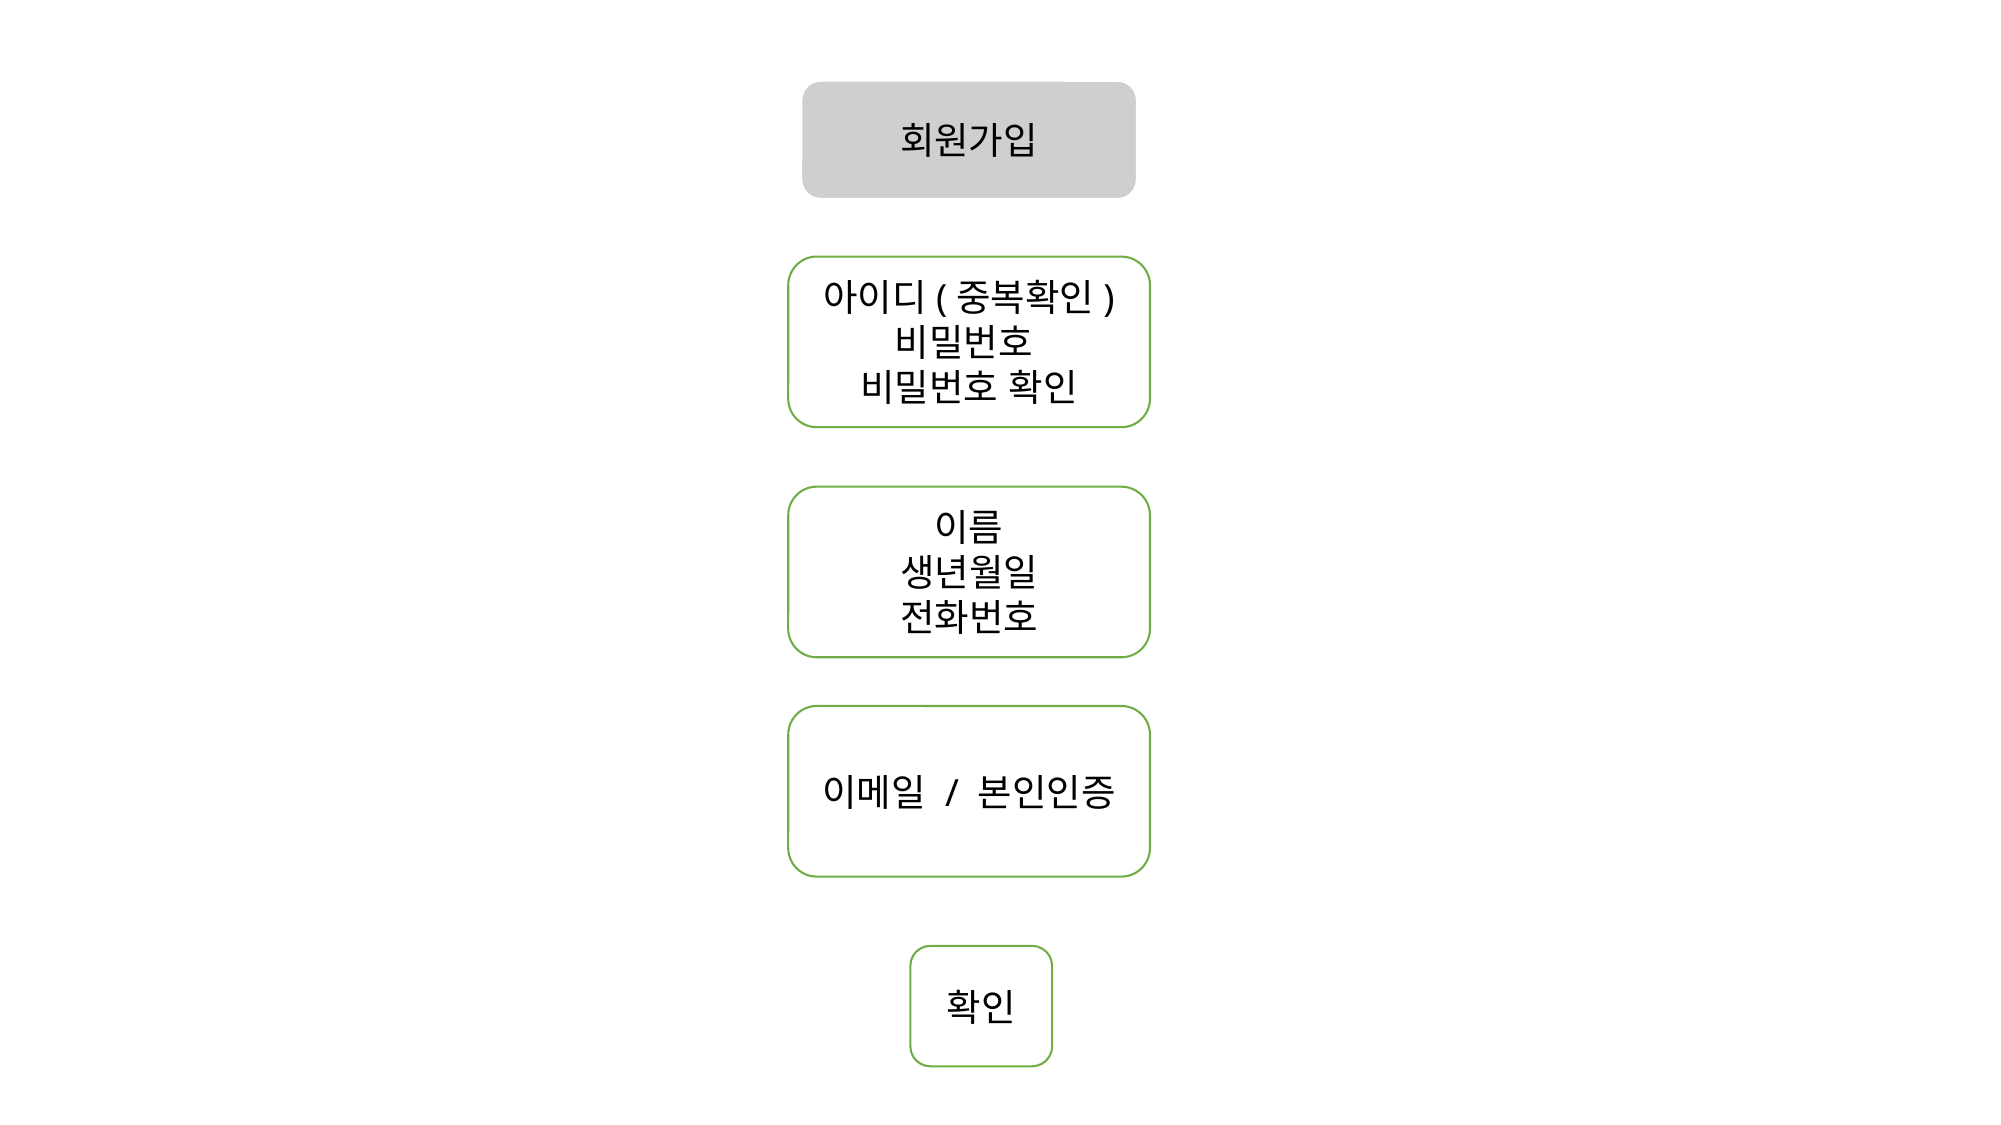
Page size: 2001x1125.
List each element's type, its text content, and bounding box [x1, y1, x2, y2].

text_box 회원가입 [799, 78, 1140, 202]
text_box 이름 생년월일 전화번호 [787, 485, 1152, 659]
text_box 아이디(중복확인) 비밀번호 비밀번호 확인 [787, 255, 1152, 429]
text_box 확인 [909, 944, 1054, 1068]
text_box 이메일 / 본인인증 [787, 704, 1152, 878]
